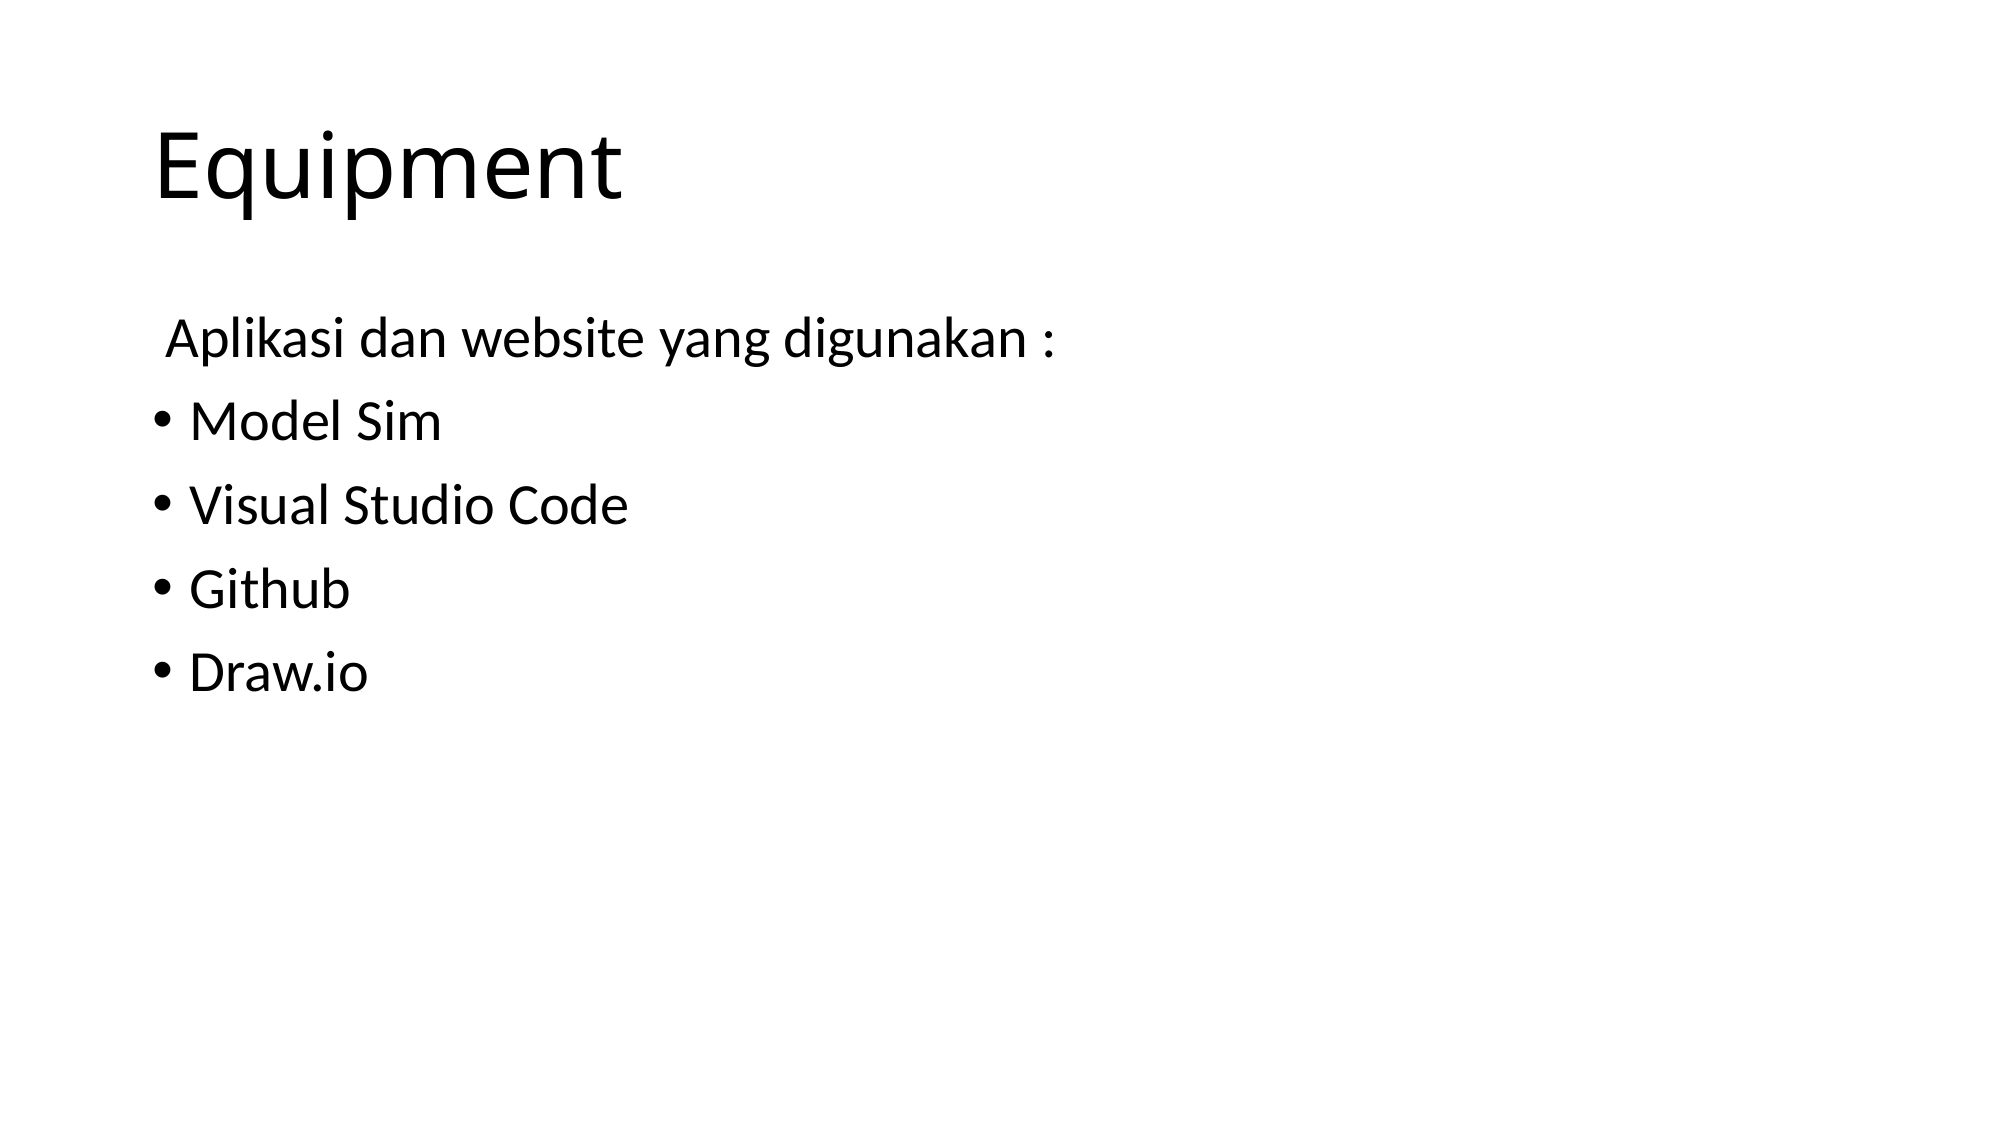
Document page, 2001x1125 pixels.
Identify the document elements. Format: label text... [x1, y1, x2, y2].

title Equipment [137, 59, 1863, 278]
list Aplikasi dan website yang digunakan : Model Sim Visual Studio Code Github Draw.io [137, 299, 1863, 1014]
